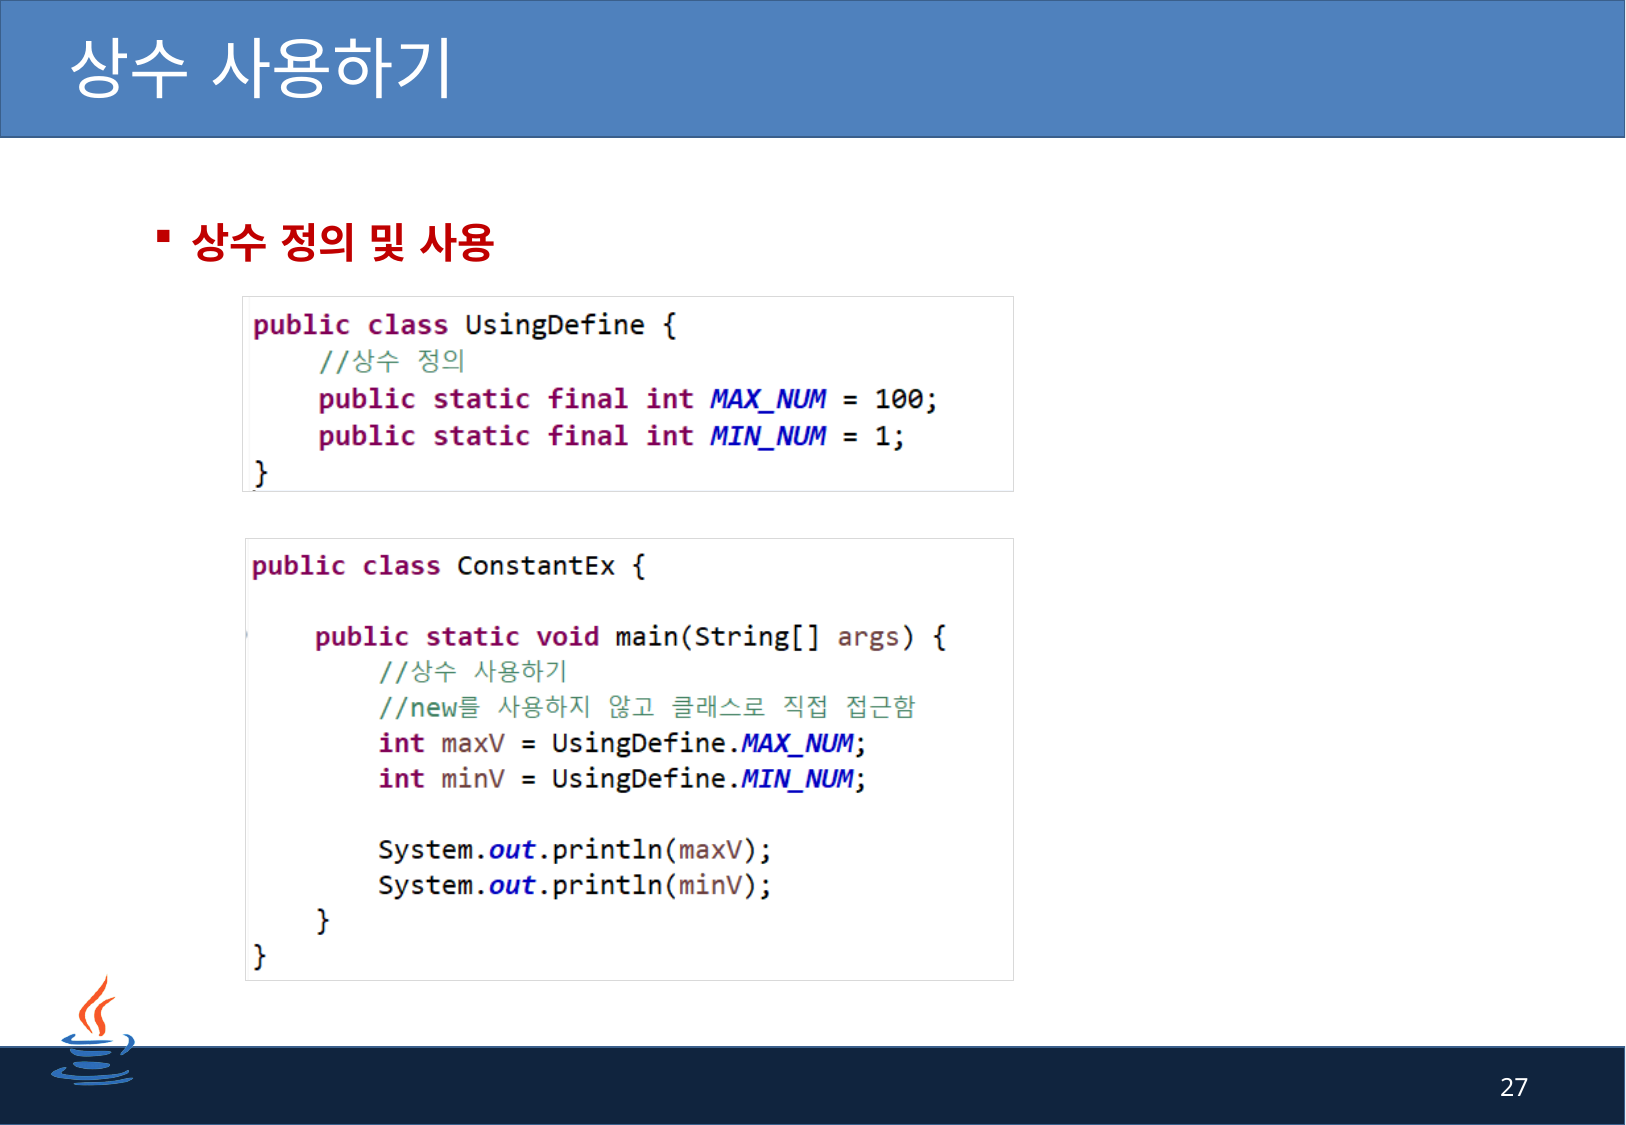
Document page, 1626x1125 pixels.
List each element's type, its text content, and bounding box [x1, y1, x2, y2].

slide_number 27 [1452, 1058, 1544, 1119]
text_box 상수 정의 및 사용 [139, 184, 1002, 291]
picture [242, 296, 1014, 492]
picture [244, 538, 1014, 981]
picture [38, 973, 151, 1086]
title 상수 사용하기 [0, 0, 1018, 138]
